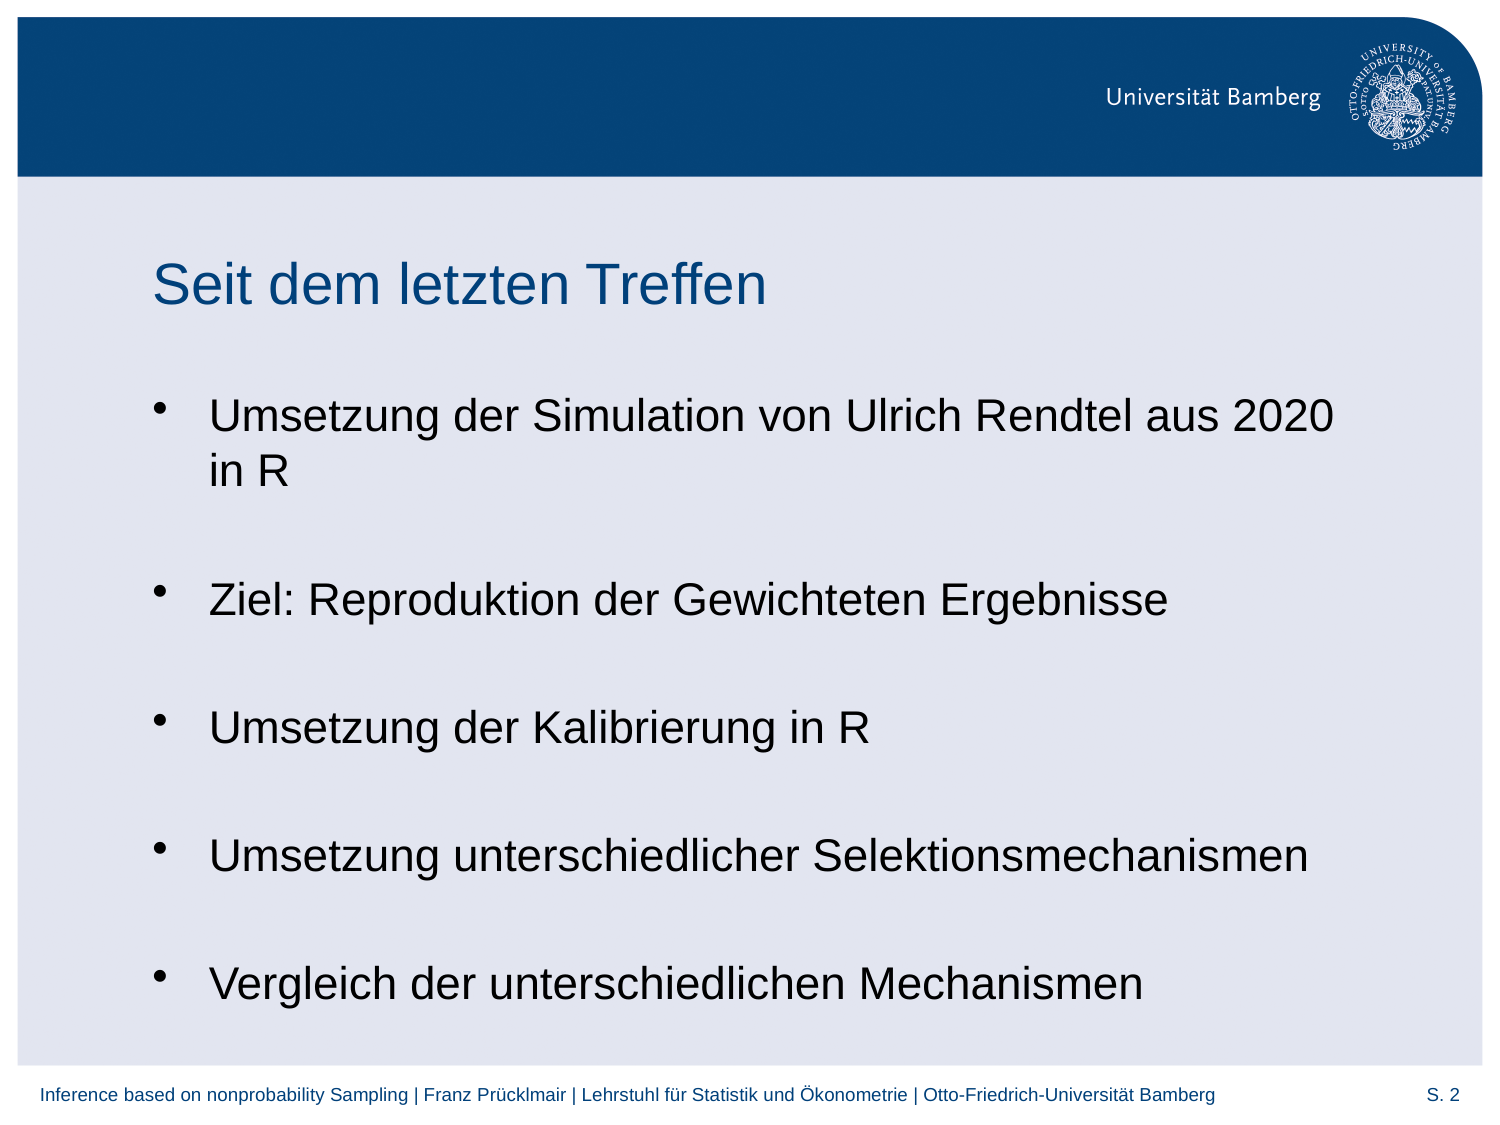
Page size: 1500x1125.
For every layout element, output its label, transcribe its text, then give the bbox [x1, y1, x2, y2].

title Seit dem letzten Treffen [137, 187, 1363, 314]
list Umsetzung der Simulation von Ulrich Rendtel aus 2020 in R Ziel: Reproduktion der Gewichteten Ergebnisse Umsetzung der Kalibrierung in R Umsetzung unterschiedlicher Selektionsmechanismen Vergleich der unterschiedlichen Mechanismen [137, 314, 1363, 898]
picture [0, 0, 1500, 1125]
